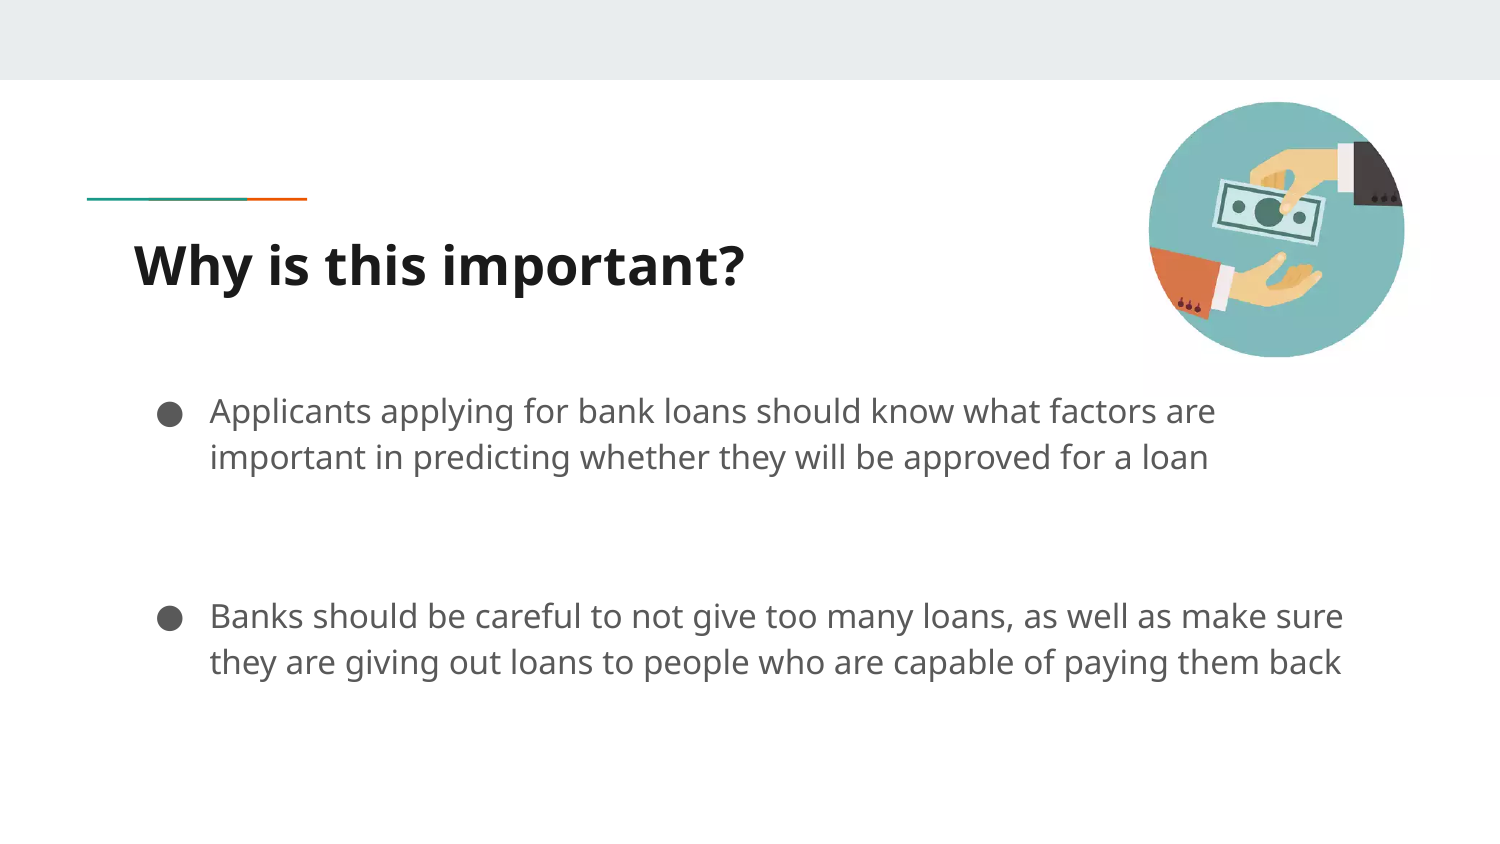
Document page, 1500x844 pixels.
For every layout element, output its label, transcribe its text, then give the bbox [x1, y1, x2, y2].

picture [1039, 82, 1500, 398]
title Why is this important? [119, 216, 1034, 305]
list Applicants applying for bank loans should know what factors are important in predicting whether they will be approved for a loan Banks should be careful to not give too many loans, as well as make sure they are giving out loans to people who are capable of paying them back [119, 369, 1381, 741]
